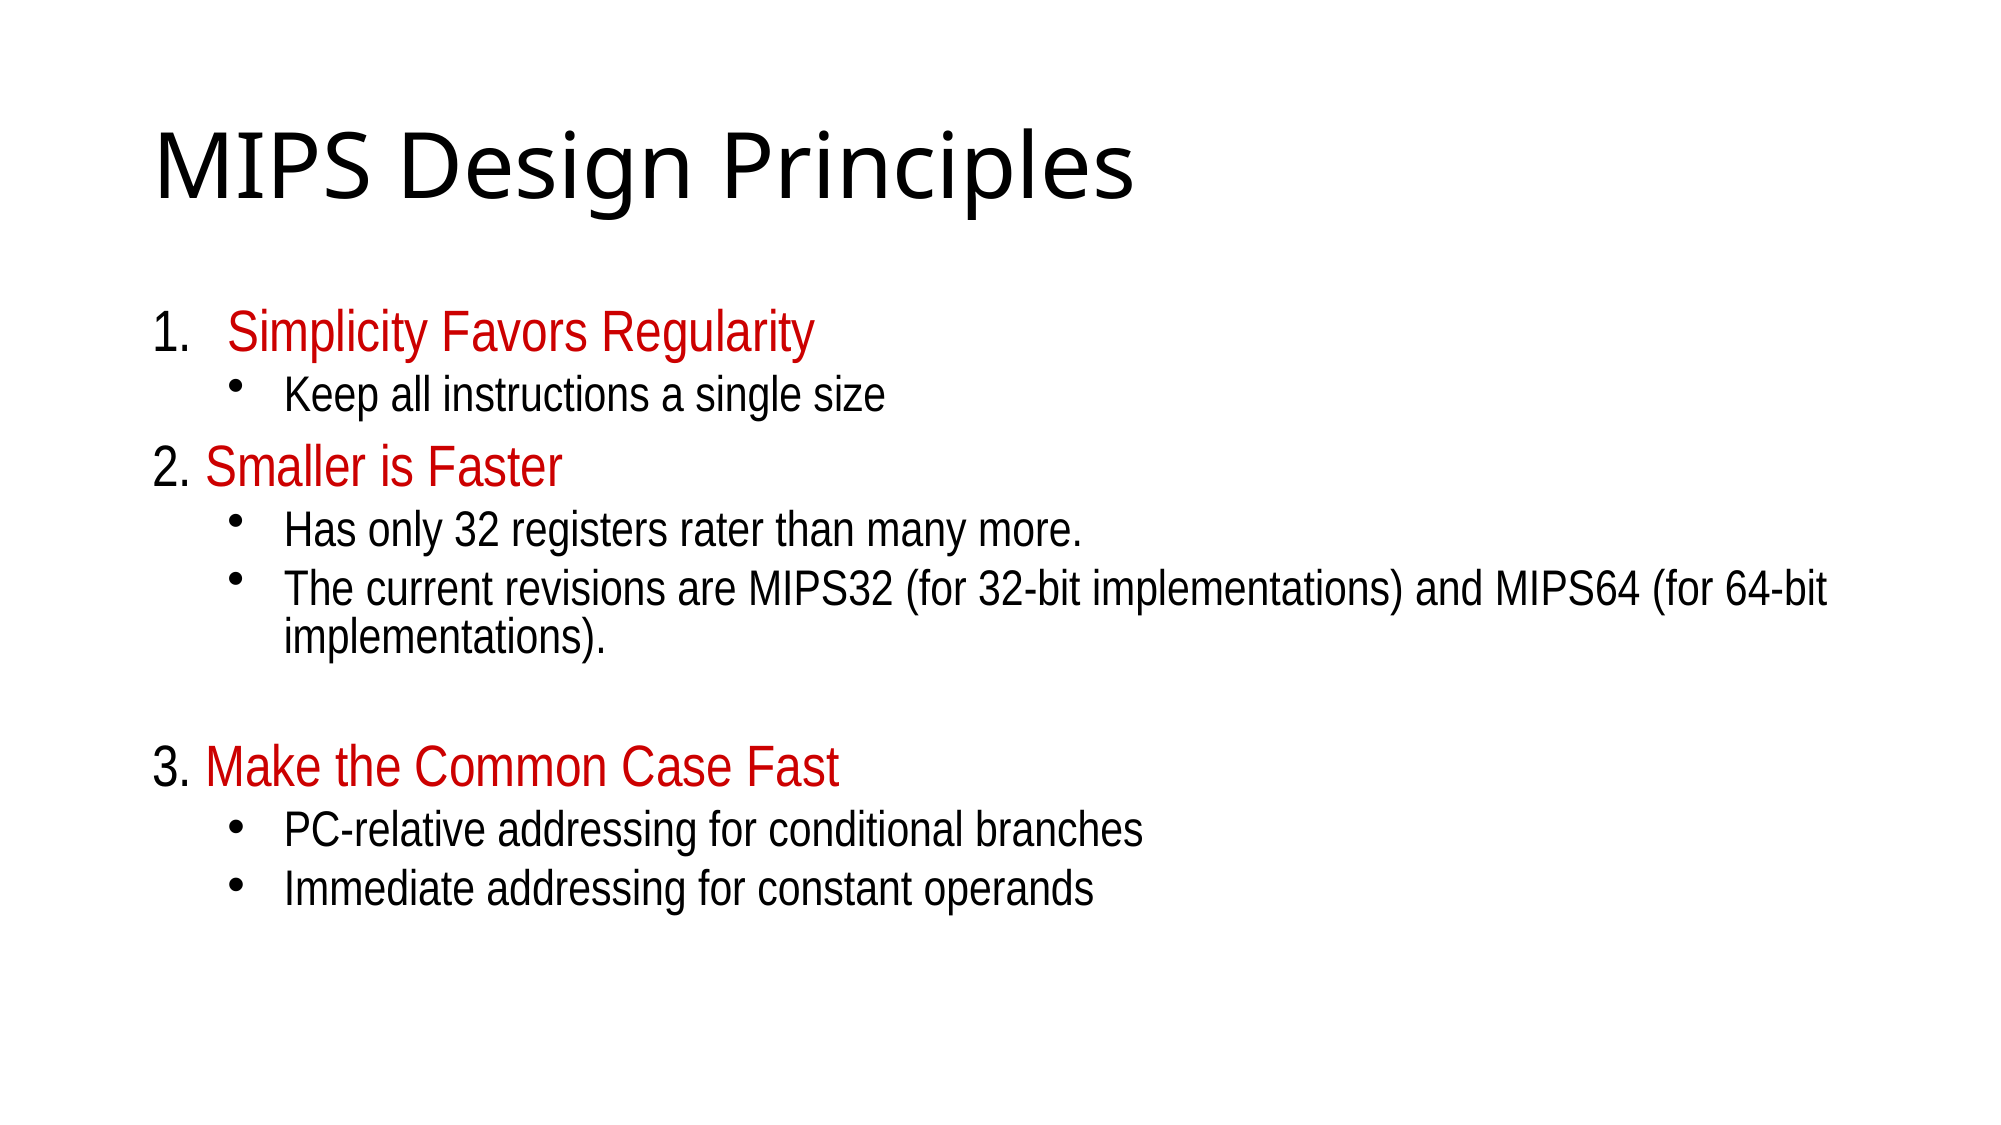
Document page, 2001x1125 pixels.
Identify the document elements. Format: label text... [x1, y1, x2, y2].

title MIPS Design Principles [137, 59, 1863, 278]
list Simplicity Favors Regularity Keep all instructions a single size 2. Smaller is Faster Has only 32 registers rater than many more. The current revisions are MIPS32 (for 32-bit implementations) and MIPS64 (for 64-bit implementations). 3. Make the Common Case Fast PC-relative addressing for conditional branches Immediate addressing for constant operands [137, 299, 1863, 1014]
